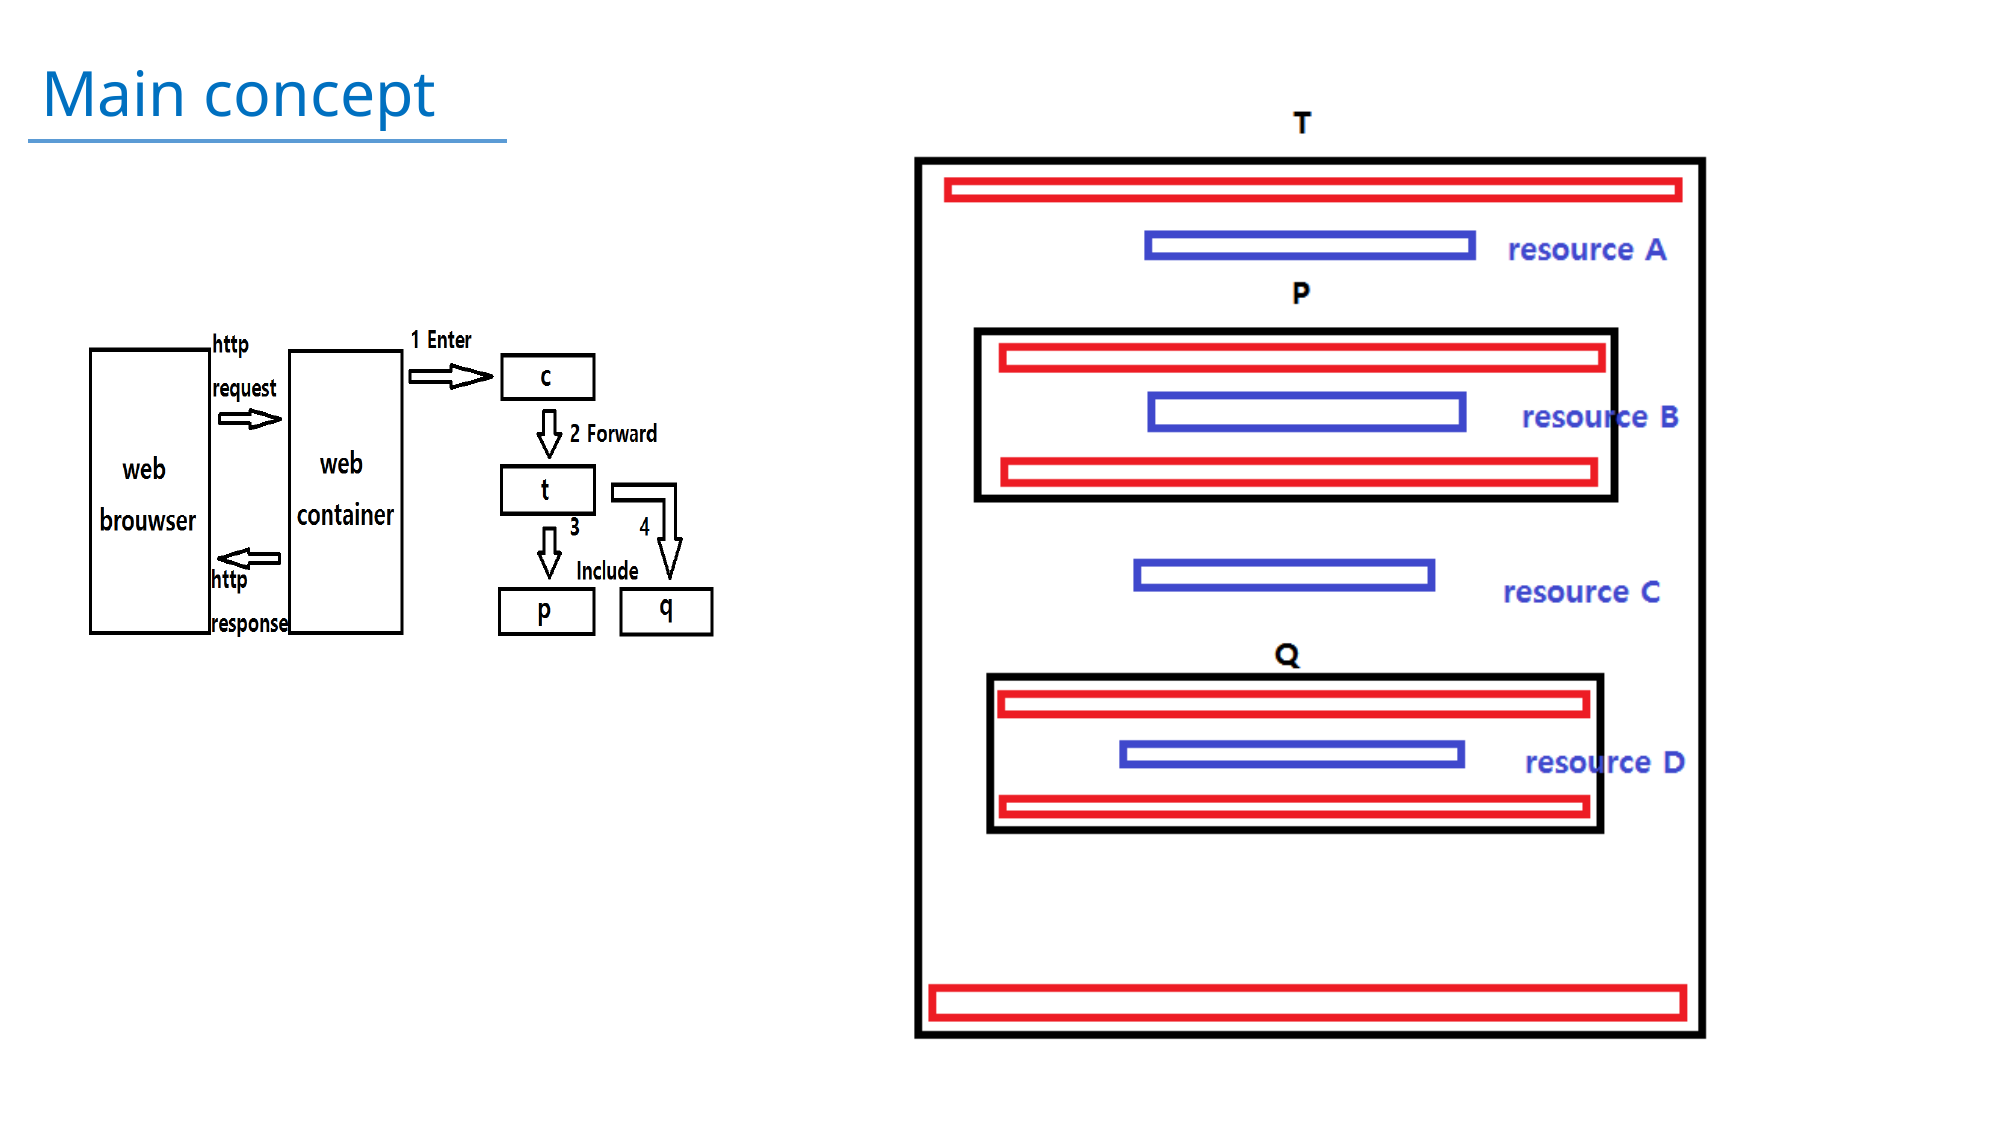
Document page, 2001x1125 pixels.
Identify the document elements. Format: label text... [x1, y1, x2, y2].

picture [82, 319, 718, 661]
text_box [24, 135, 511, 147]
text_box Main concept [26, 46, 780, 137]
picture [791, 65, 1855, 1086]
